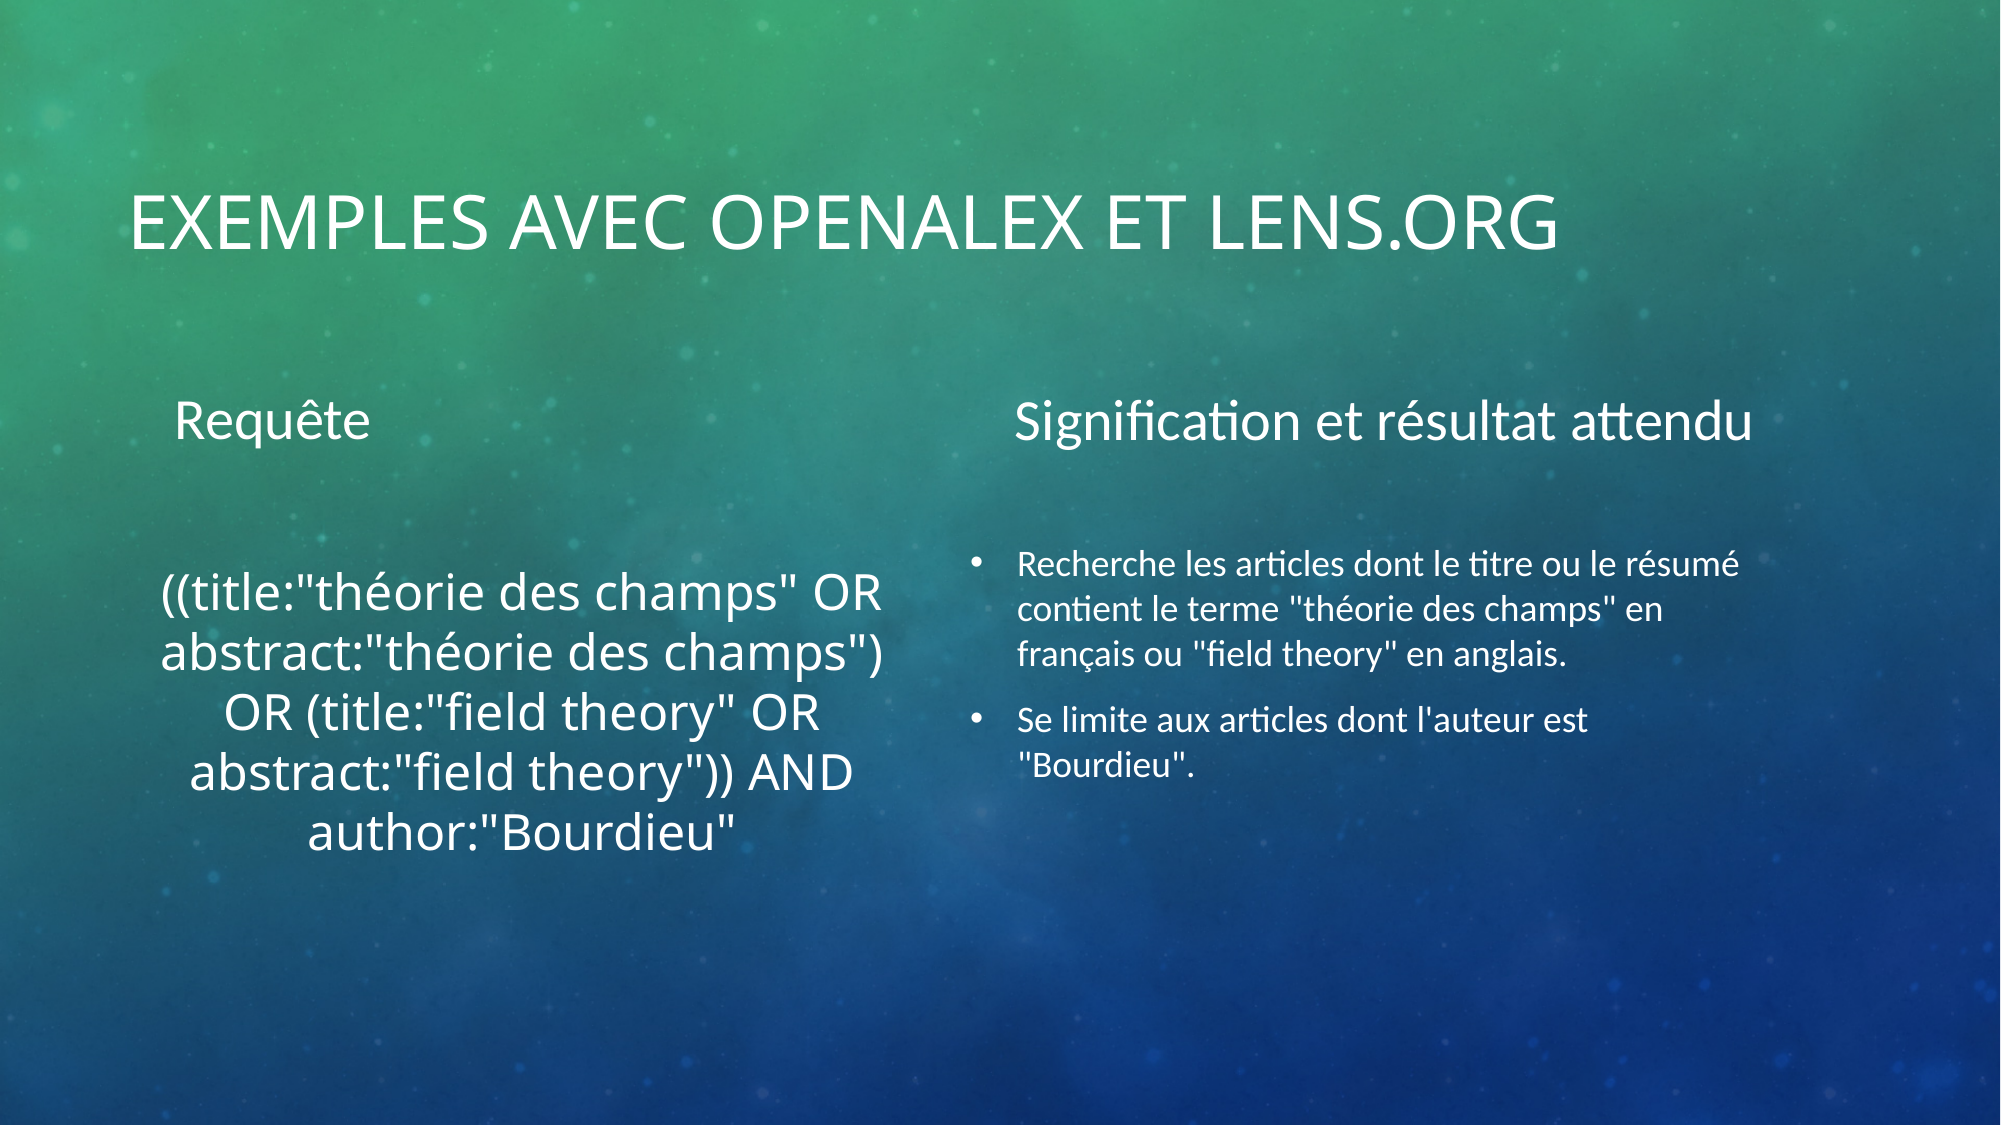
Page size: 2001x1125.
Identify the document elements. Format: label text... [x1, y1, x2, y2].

list Requête [159, 363, 933, 459]
list Signification et résultat attendu [999, 365, 1775, 460]
list Recherche les articles dont le titre ou le résumé contient le terme "théorie des champs" en français ou "field theory" en anglais. Se limite aux articles dont l'auteur est "Bourdieu". [955, 470, 1775, 950]
picture [0, 0, 2001, 1125]
list ((title:"théorie des champs" OR abstract:"théorie des champs") OR (title:"field theory" OR abstract:"field theory")) AND author:"Bourdieu" [112, 470, 933, 950]
title Exemples avec OpenAlex et Lens.ORG [112, 99, 1775, 339]
